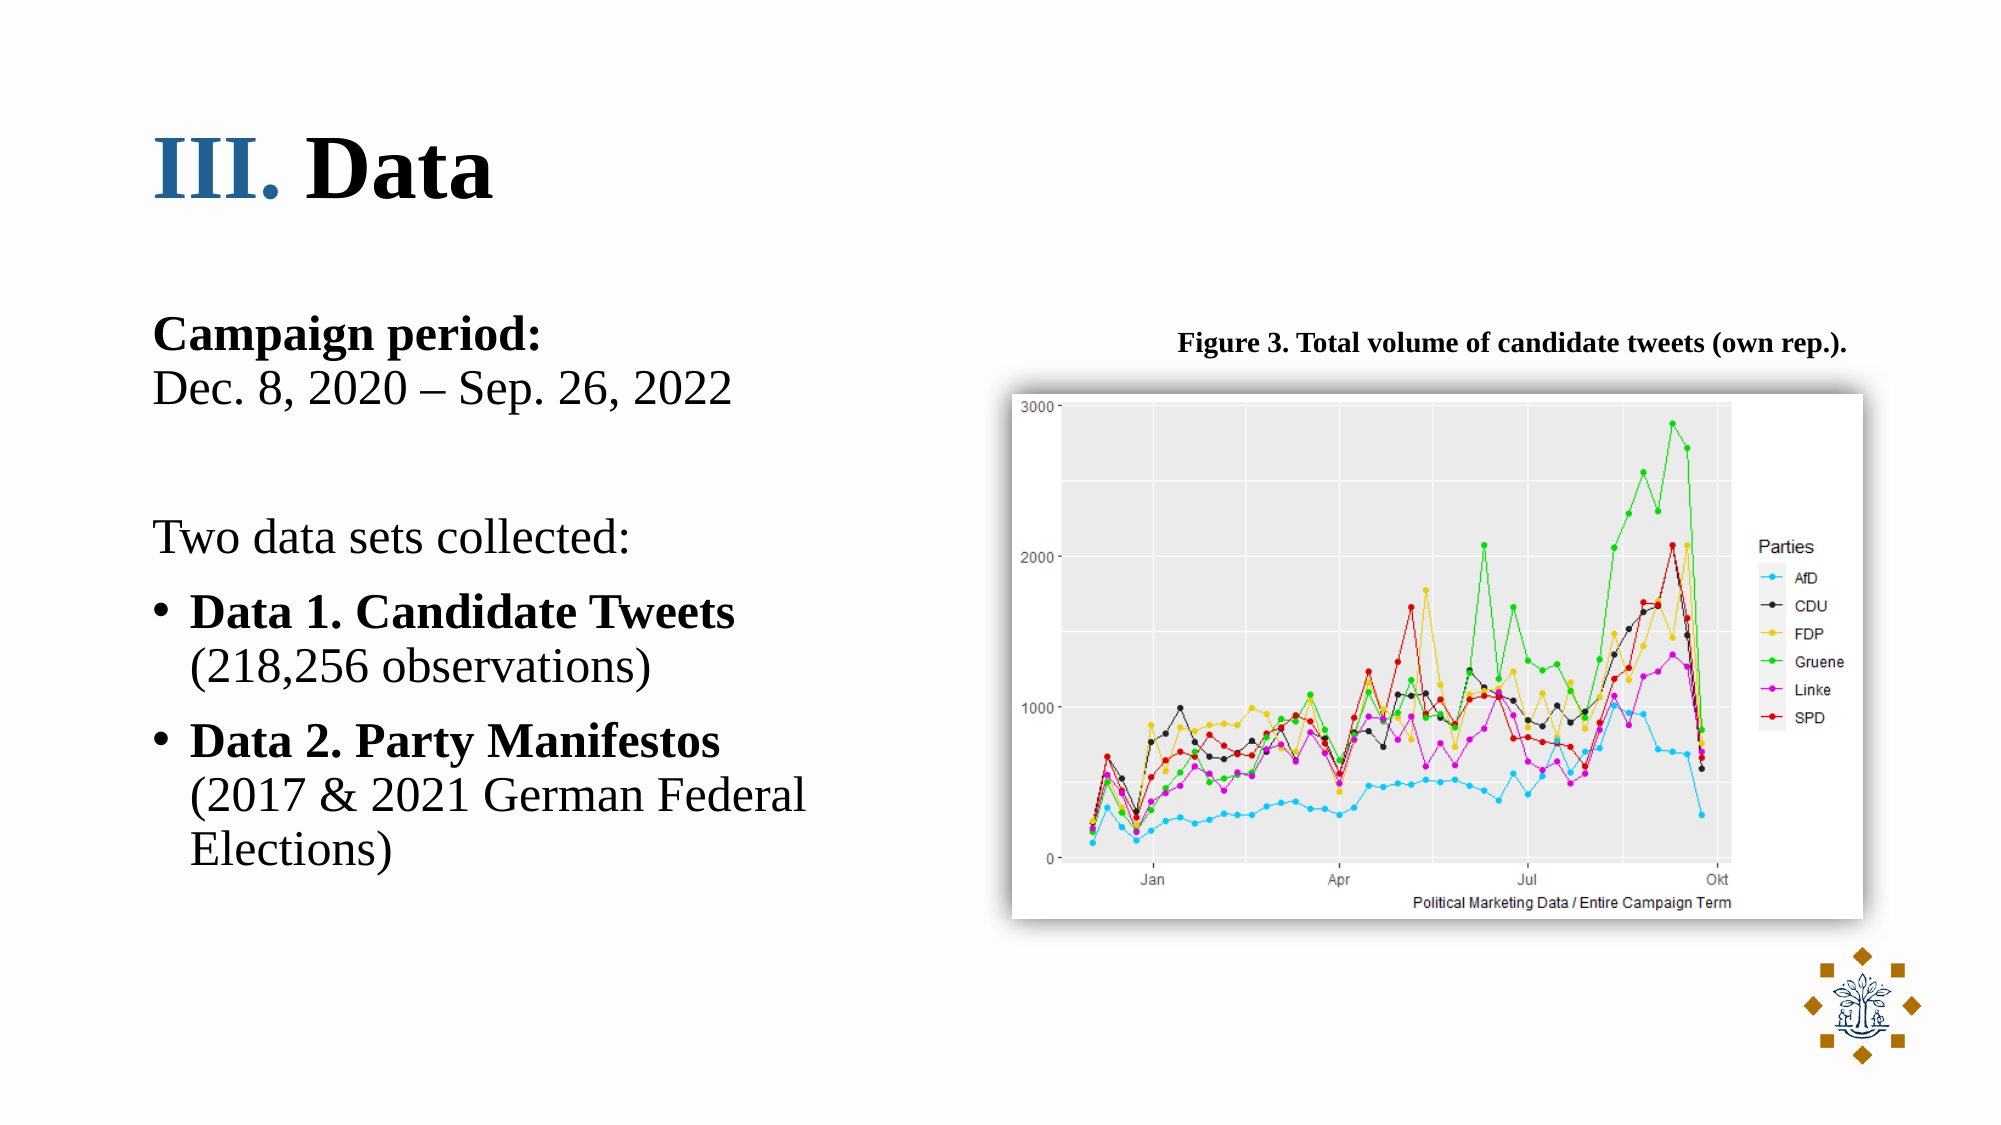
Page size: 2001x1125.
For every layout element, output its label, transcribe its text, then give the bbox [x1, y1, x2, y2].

list Campaign period: Dec. 8, 2020 – Sep. 26, 2022 Two data sets collected: Data 1. Candidate Tweets (218,256 observations) Data 2. Party Manifestos (2017 & 2021 German Federal Elections) [137, 299, 988, 1014]
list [1012, 394, 1863, 919]
text_box Figure 3. Total volume of candidate tweets (own rep.). [999, 315, 1863, 366]
picture [1803, 946, 1922, 1065]
title III. Data [137, 59, 1863, 278]
